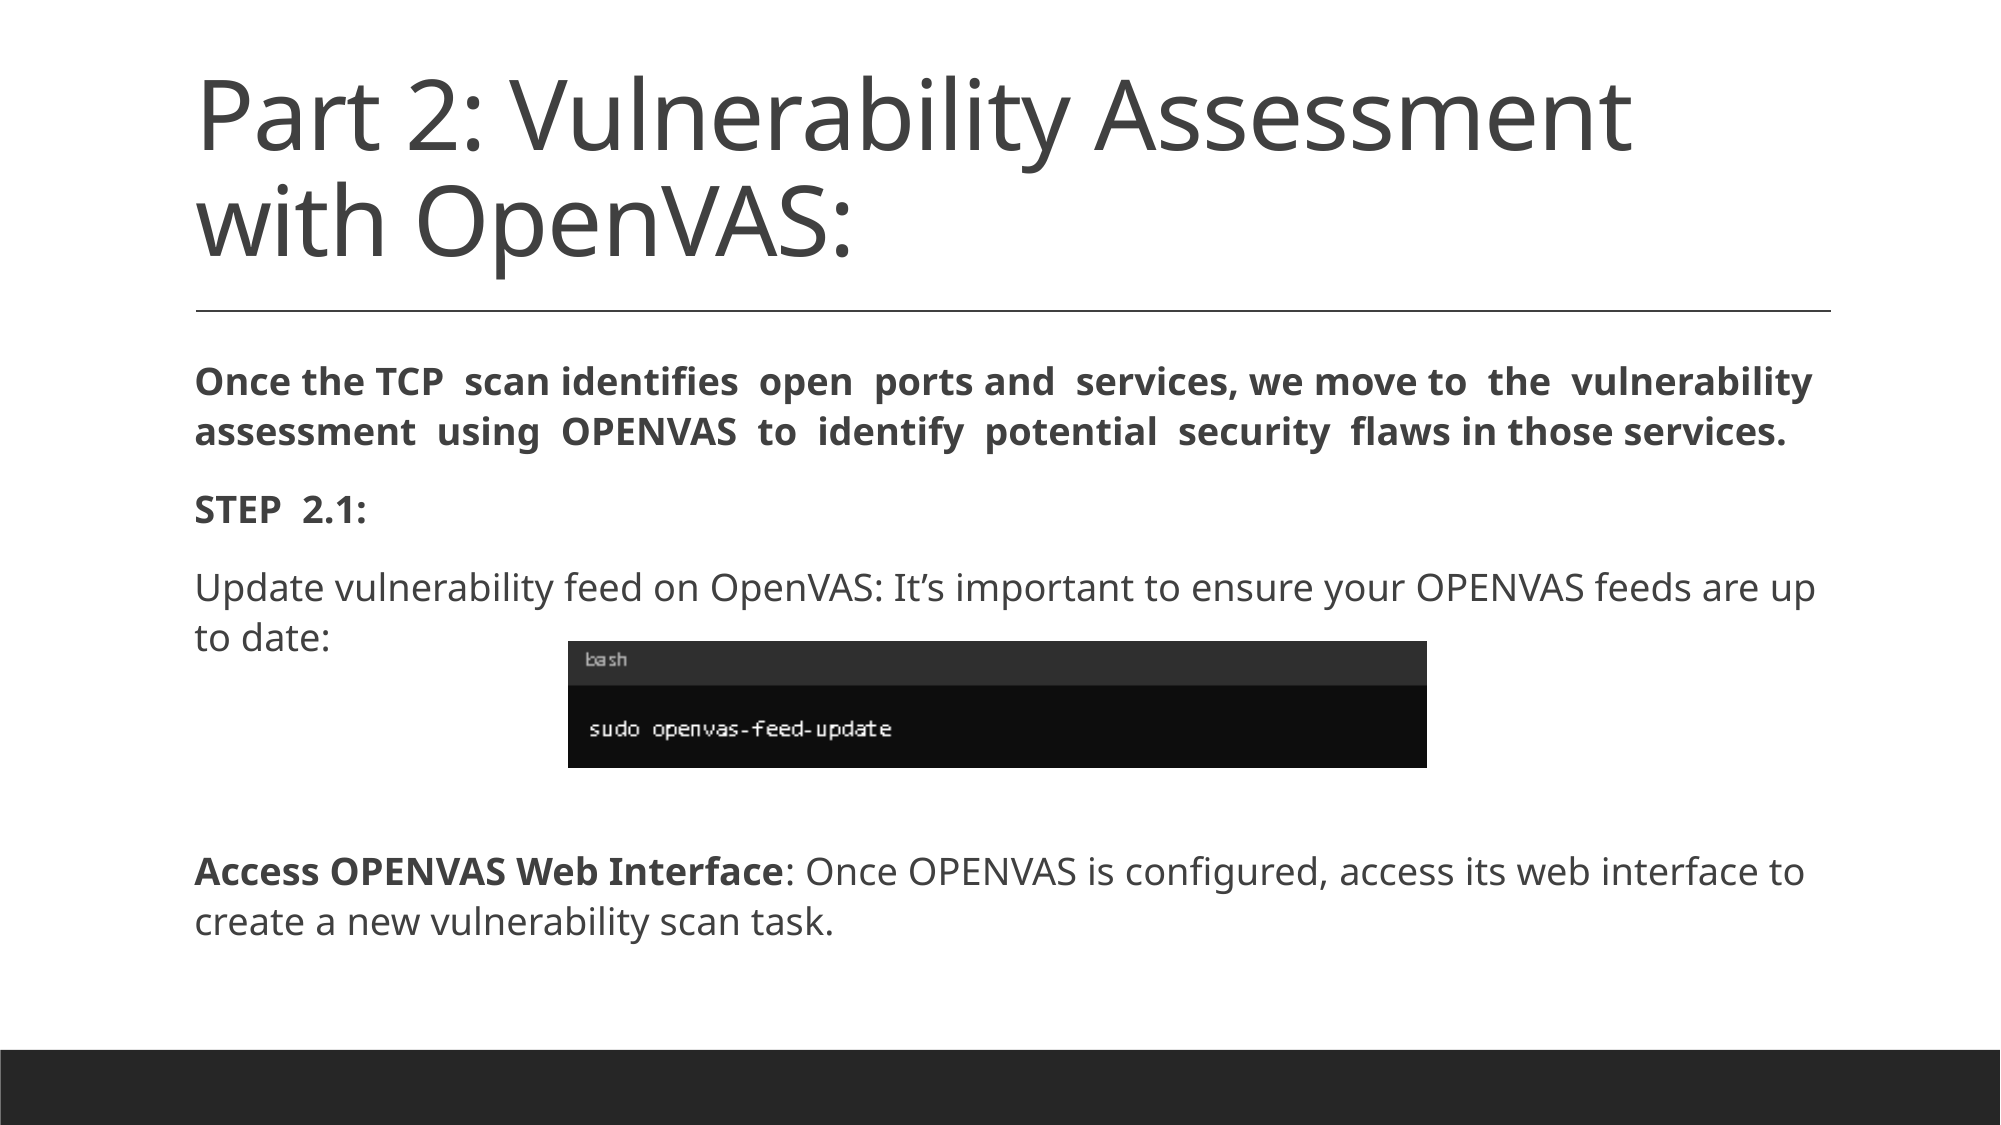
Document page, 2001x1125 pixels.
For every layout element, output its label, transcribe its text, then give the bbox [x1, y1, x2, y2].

title Part 2: Vulnerability Assessment with OpenVAS: [180, 47, 1830, 285]
list Once the TCP scan identifies open ports and services, we move to the vulnerability assessment using OPENVAS to identify potential security flaws in those services. STEP 2.1: Update vulnerability feed on OpenVAS: It’s important to ensure your OPENVAS feeds are up to date: Access OPENVAS Web Interface: Once OPENVAS is configured, access its web interface to create a new vulnerability scan task. [180, 345, 1830, 963]
picture [567, 641, 1427, 768]
